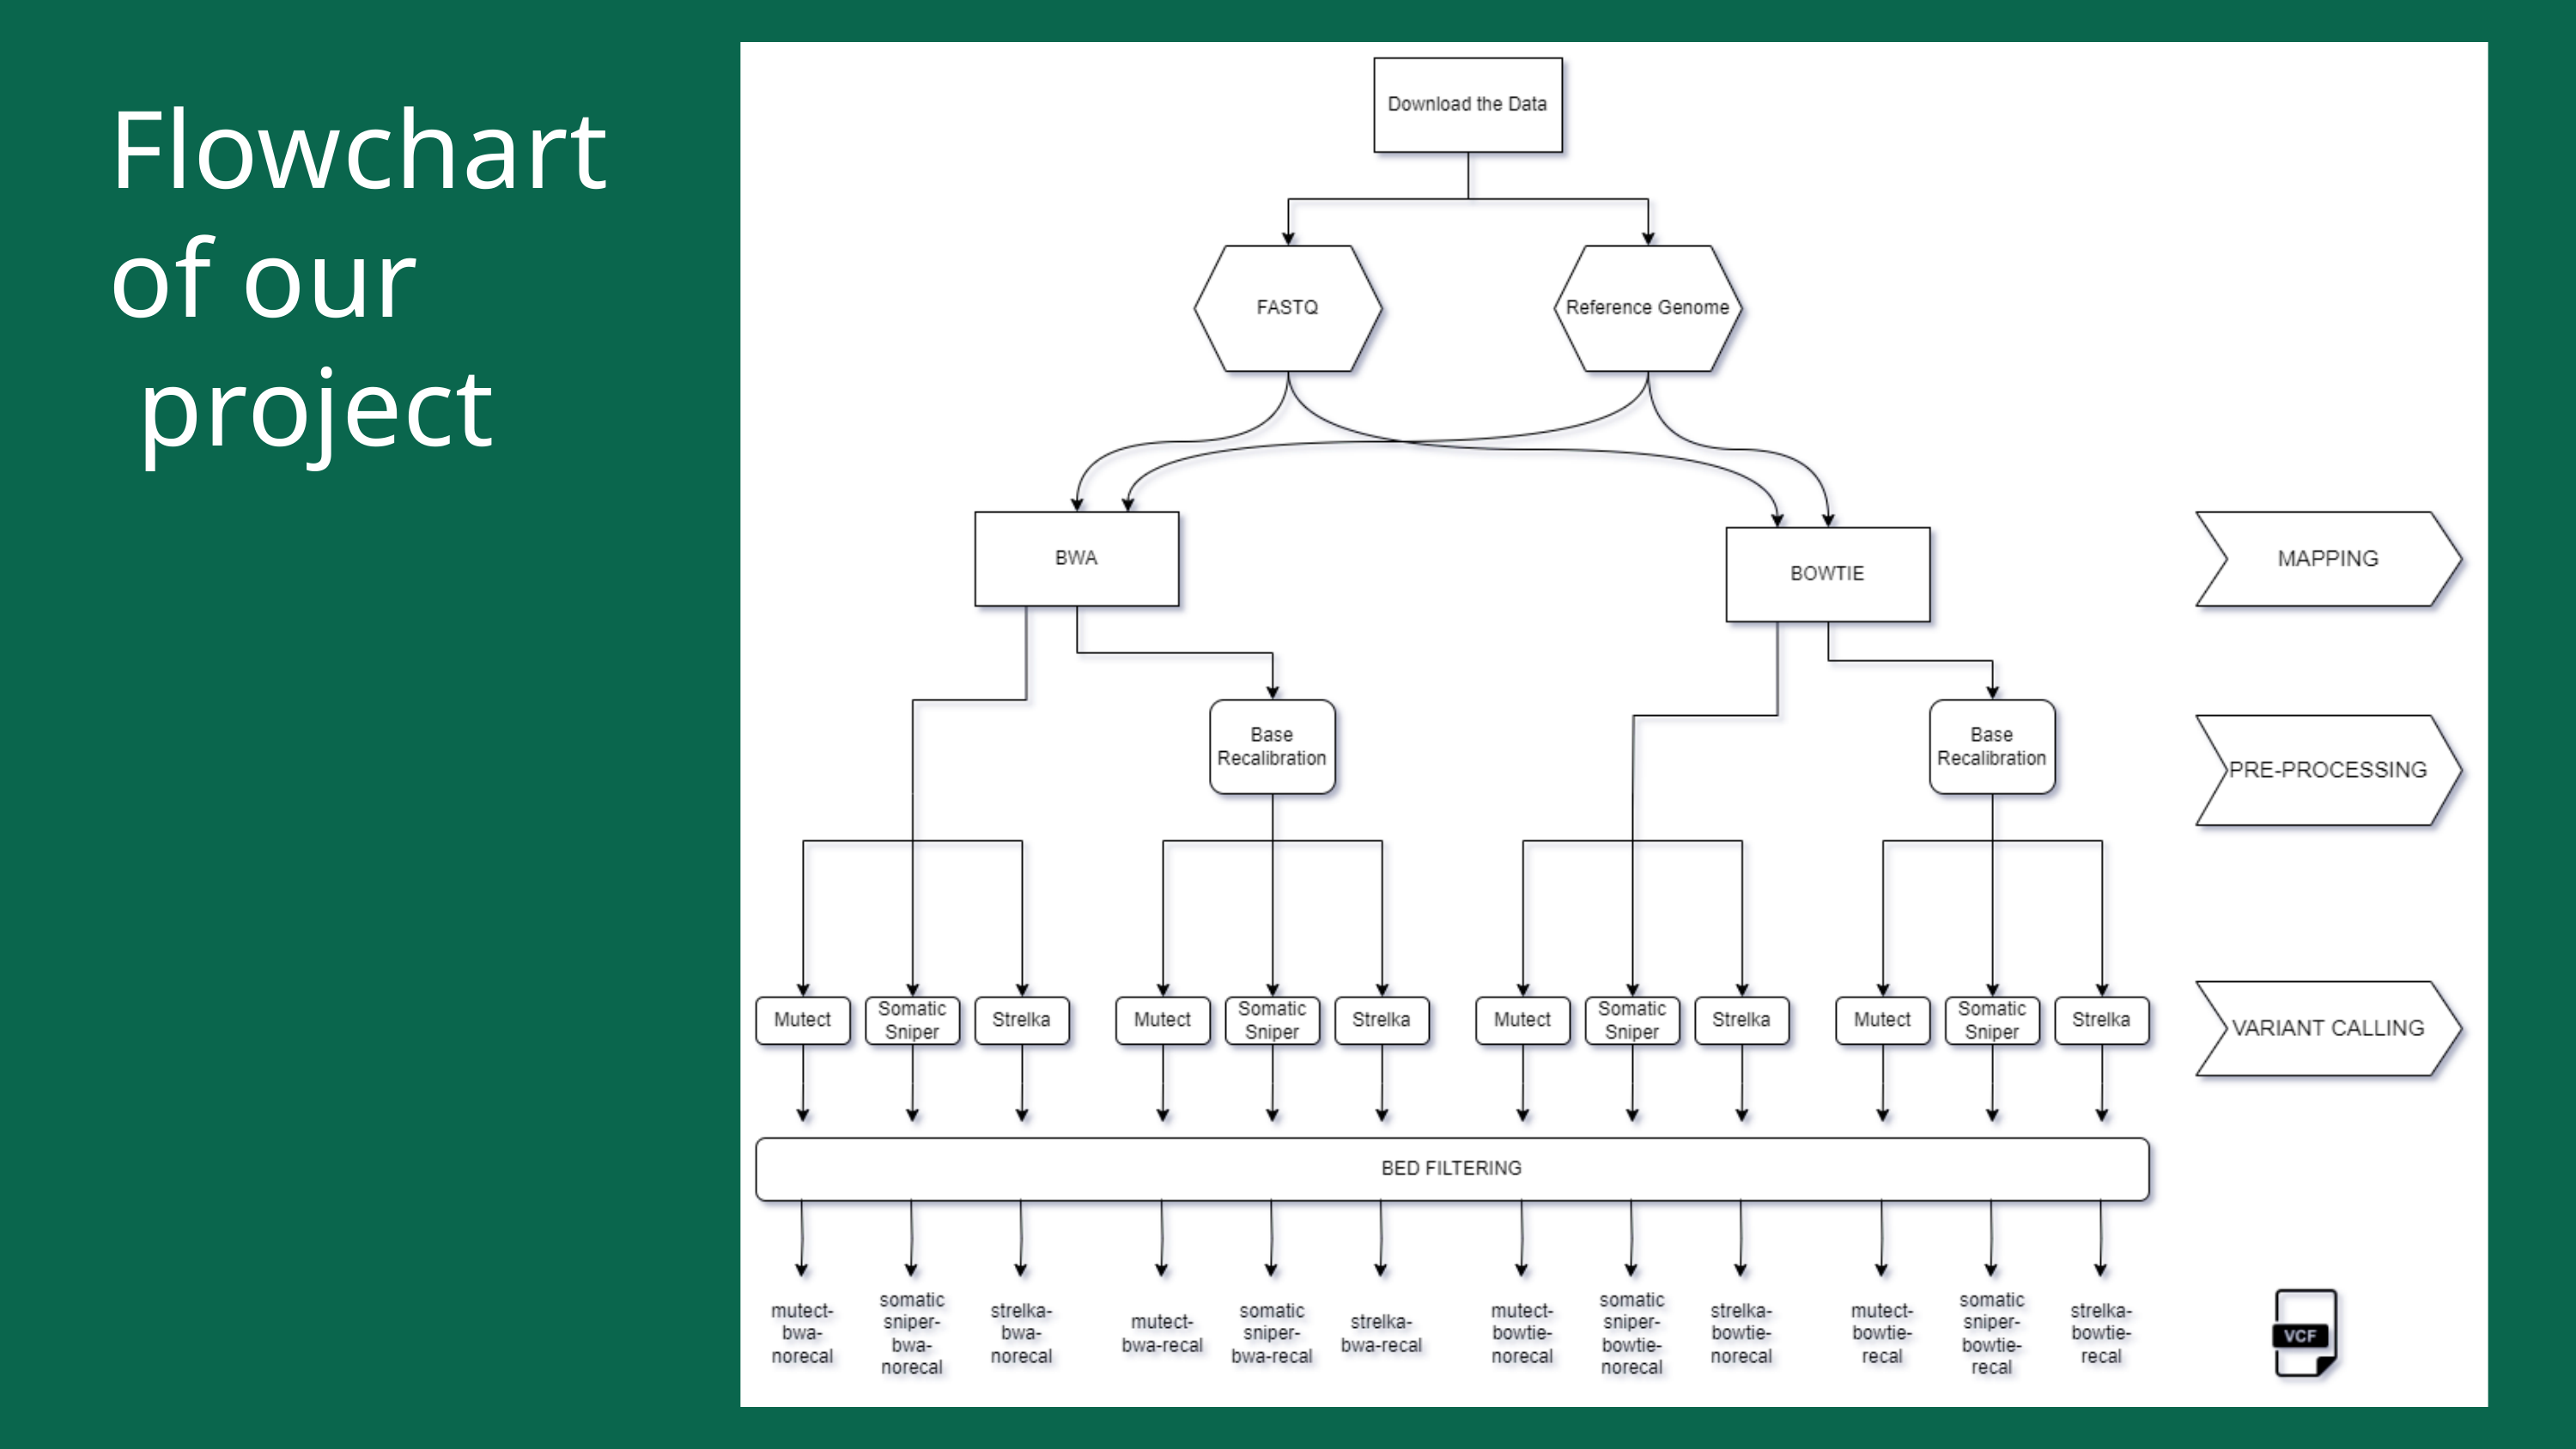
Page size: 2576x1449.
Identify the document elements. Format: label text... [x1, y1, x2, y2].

text_box [740, 42, 2488, 1407]
text_box Flowchart of our project [107, 81, 1741, 469]
text_box [0, 0, 2576, 1449]
